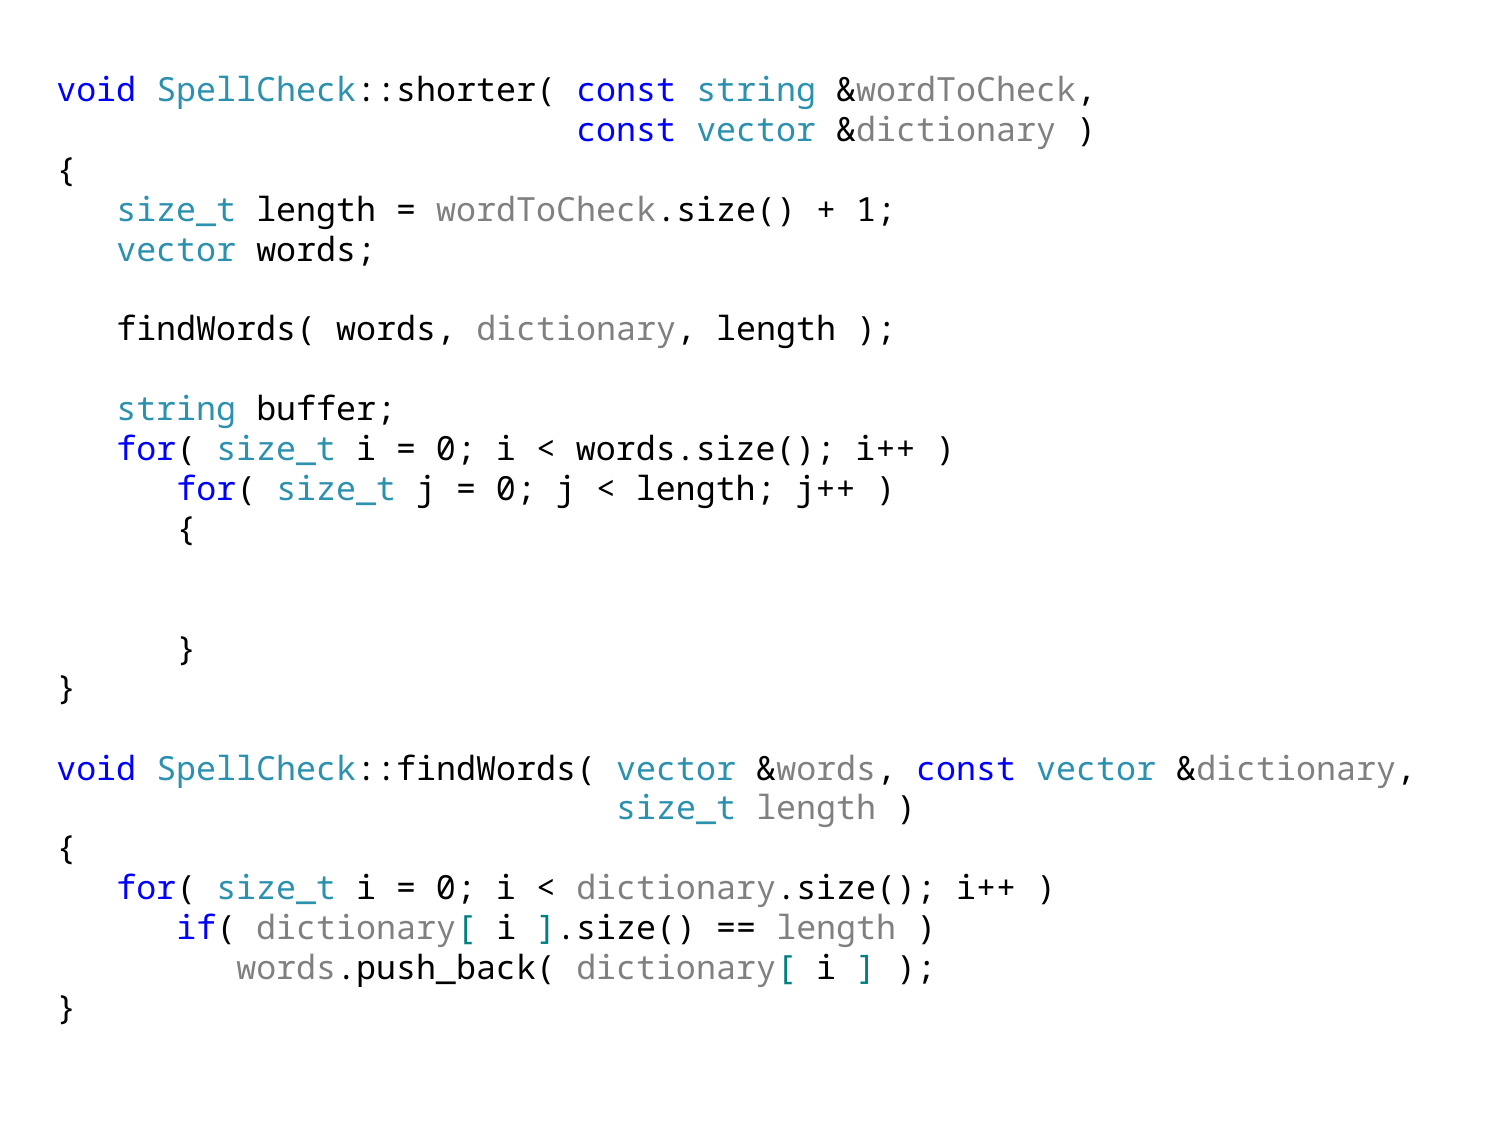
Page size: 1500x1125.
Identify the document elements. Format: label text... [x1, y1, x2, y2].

list void SpellCheck::shorter( const string &wordToCheck, const vector &dictionary ) { size_t length = wordToCheck.size() + 1; vector words; findWords( words, dictionary, length ); string buffer; for( size_t i = 0; i < words.size(); i++ ) for( size_t j = 0; j < length; j++ ) { } } void SpellCheck::findWords( vector &words, const vector &dictionary, size_t length ) { for( size_t i = 0; i < dictionary.size(); i++ ) if( dictionary[ i ].size() == length ) words.push_back( dictionary[ i ] ); } [41, 60, 1459, 1065]
